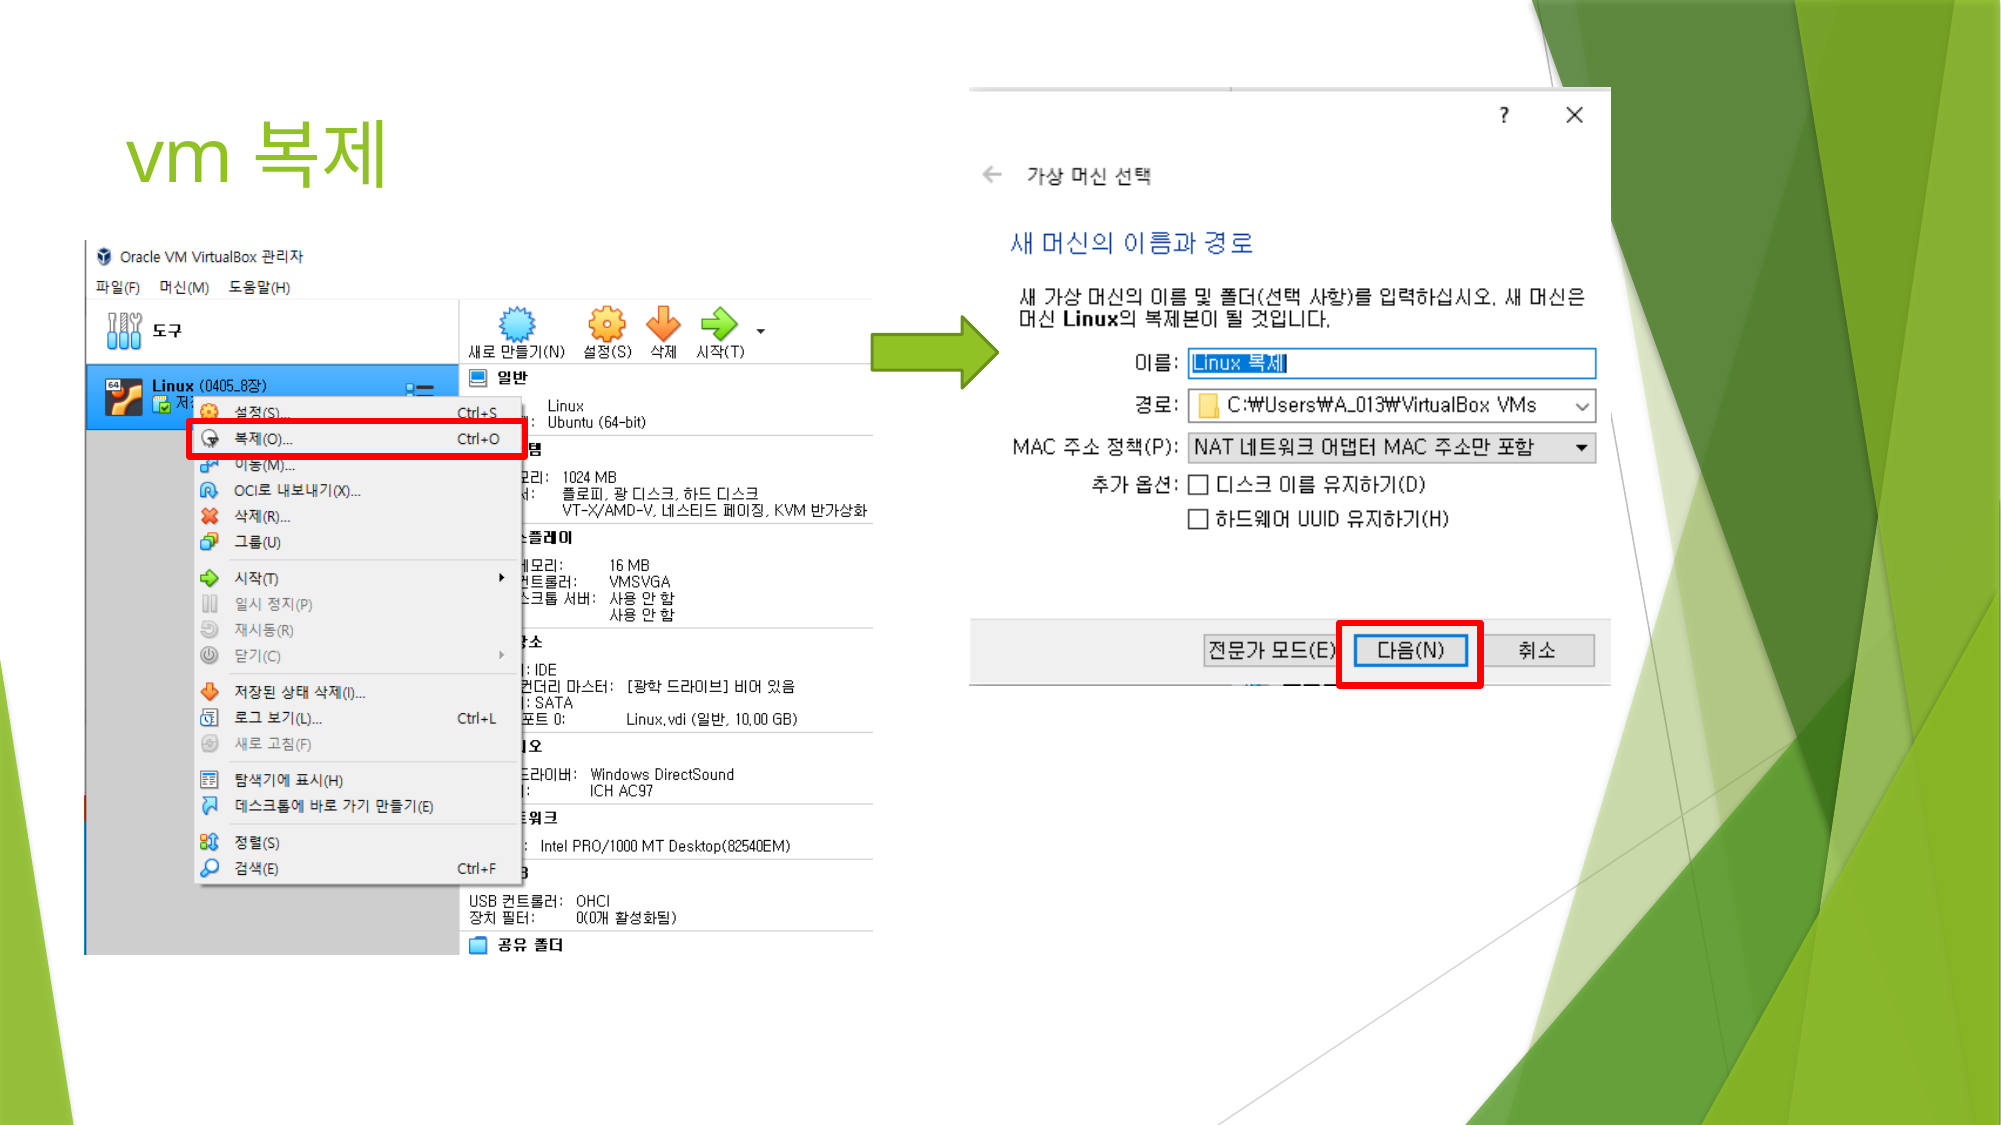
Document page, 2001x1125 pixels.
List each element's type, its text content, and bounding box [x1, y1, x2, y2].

picture [969, 86, 1612, 687]
title vm복제 [111, 99, 964, 317]
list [83, 240, 873, 956]
text_box [877, 315, 964, 390]
